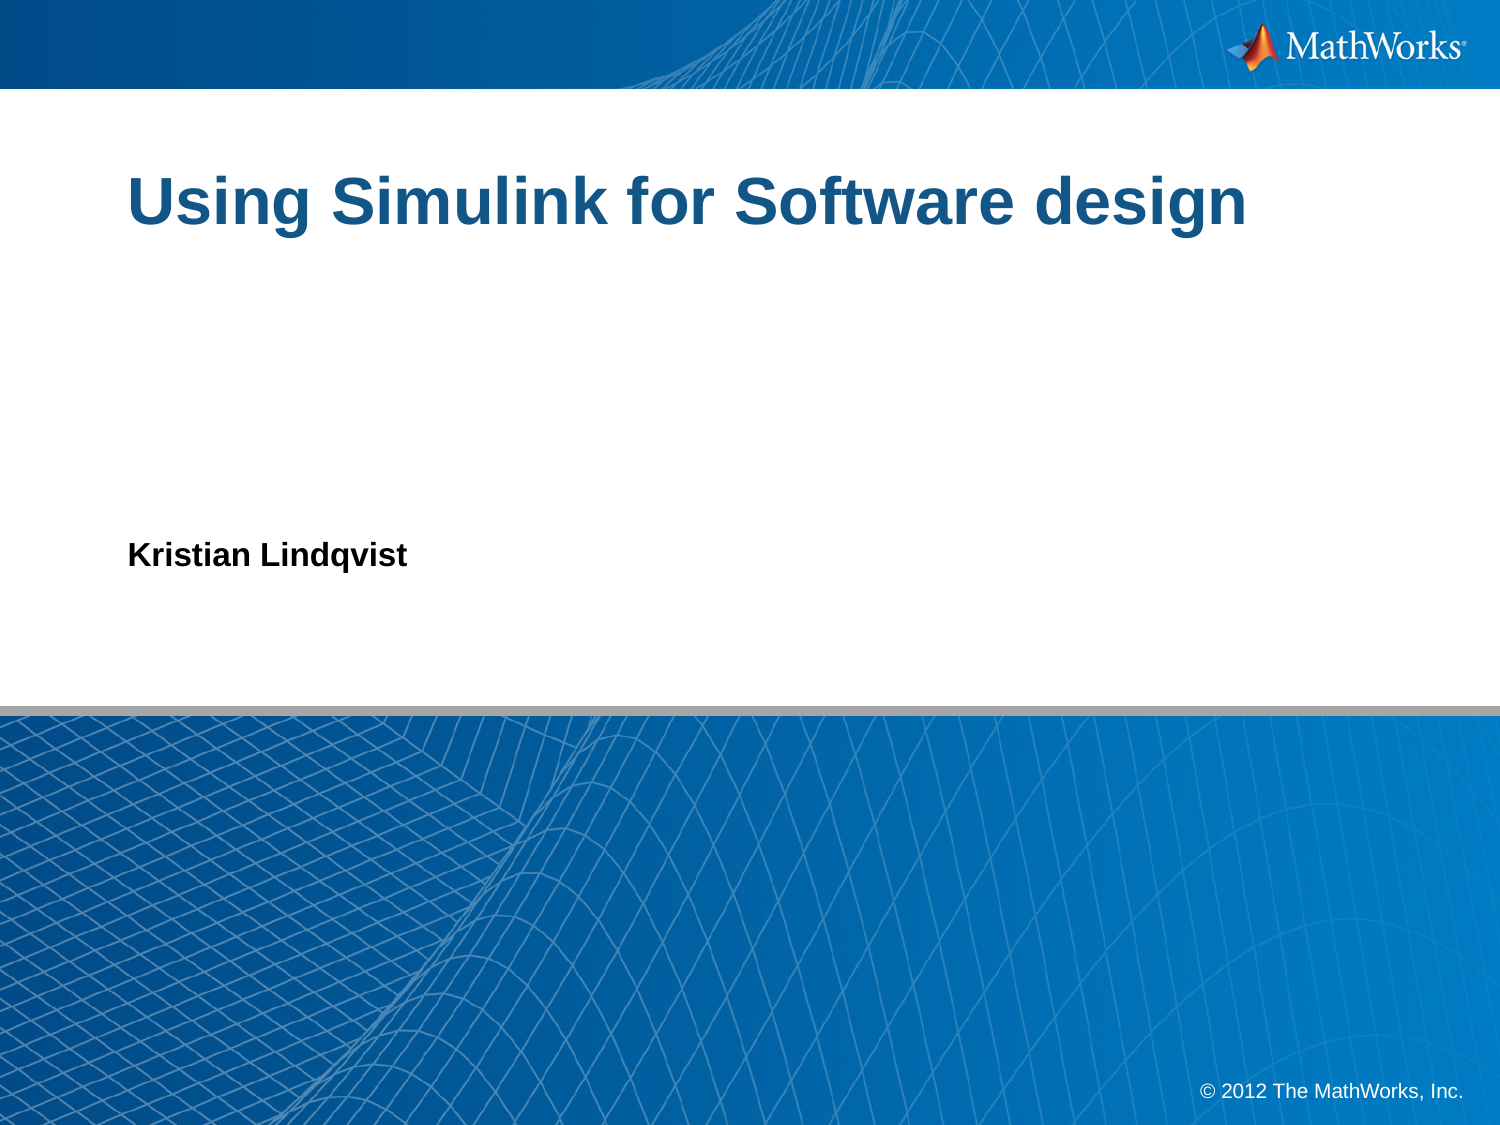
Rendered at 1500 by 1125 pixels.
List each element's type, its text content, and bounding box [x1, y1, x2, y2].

picture [0, 0, 1500, 706]
subtitle Kristian Lindqvist [112, 525, 1388, 688]
title Using Simulink for Software design [112, 149, 1388, 450]
picture [0, 716, 1500, 1125]
